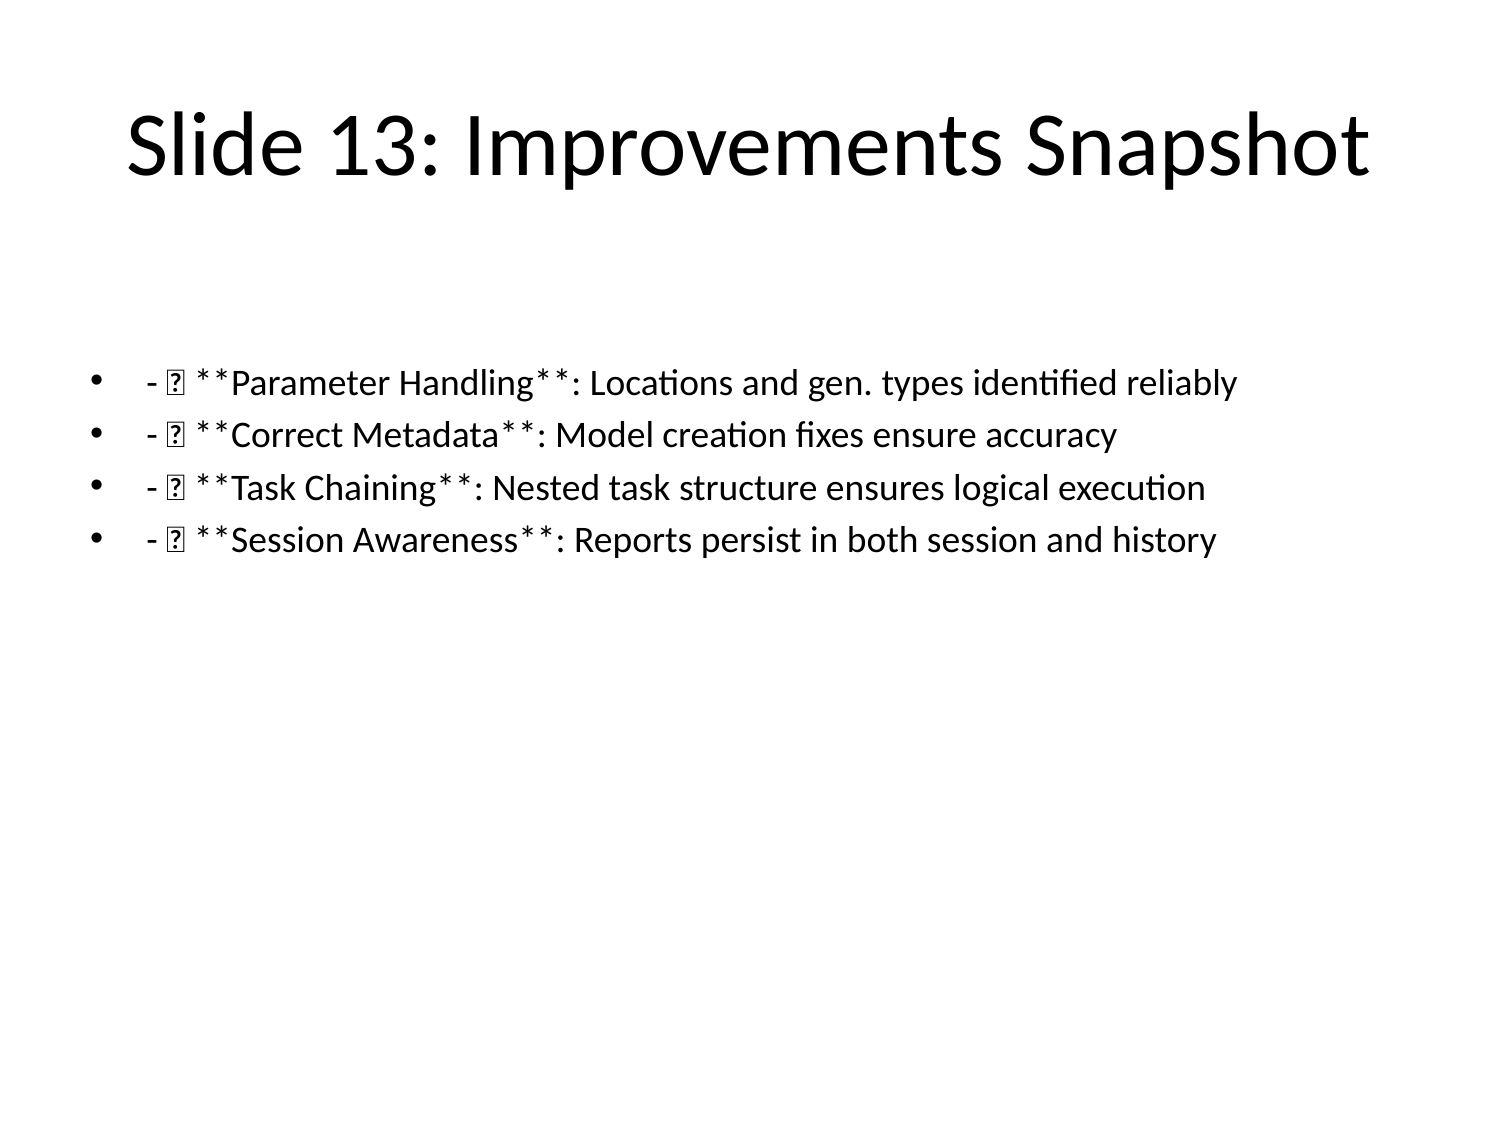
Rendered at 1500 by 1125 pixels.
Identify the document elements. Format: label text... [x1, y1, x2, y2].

title Slide 13: Improvements Snapshot [75, 45, 1425, 233]
list - ✅ **Parameter Handling**: Locations and gen. types identified reliably - ✅ **Correct Metadata**: Model creation fixes ensure accuracy - ✅ **Task Chaining**: Nested task structure ensures logical execution - ✅ **Session Awareness**: Reports persist in both session and history [75, 262, 1425, 1005]
